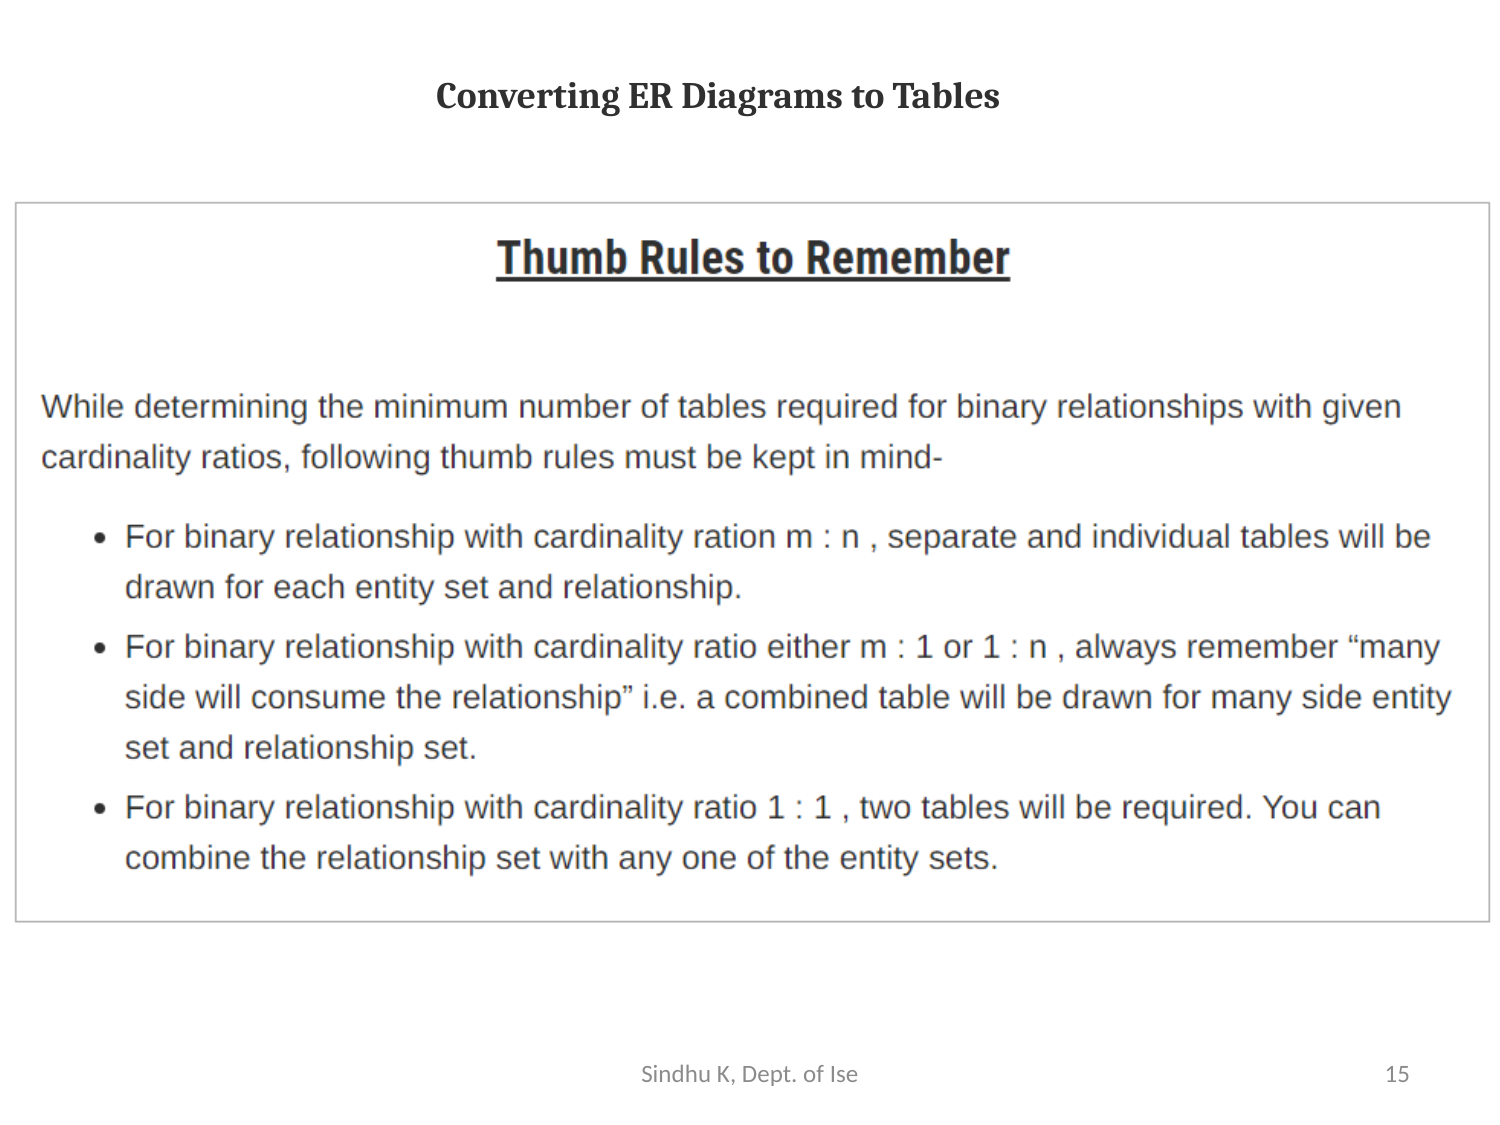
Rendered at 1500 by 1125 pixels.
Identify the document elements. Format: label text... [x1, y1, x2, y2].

picture [0, 187, 1500, 938]
footer Sindhu K, Dept. of Ise [512, 1042, 988, 1103]
slide_number 15 [1074, 1042, 1425, 1103]
title Converting ER Diagrams to Tables [50, 45, 1388, 142]
